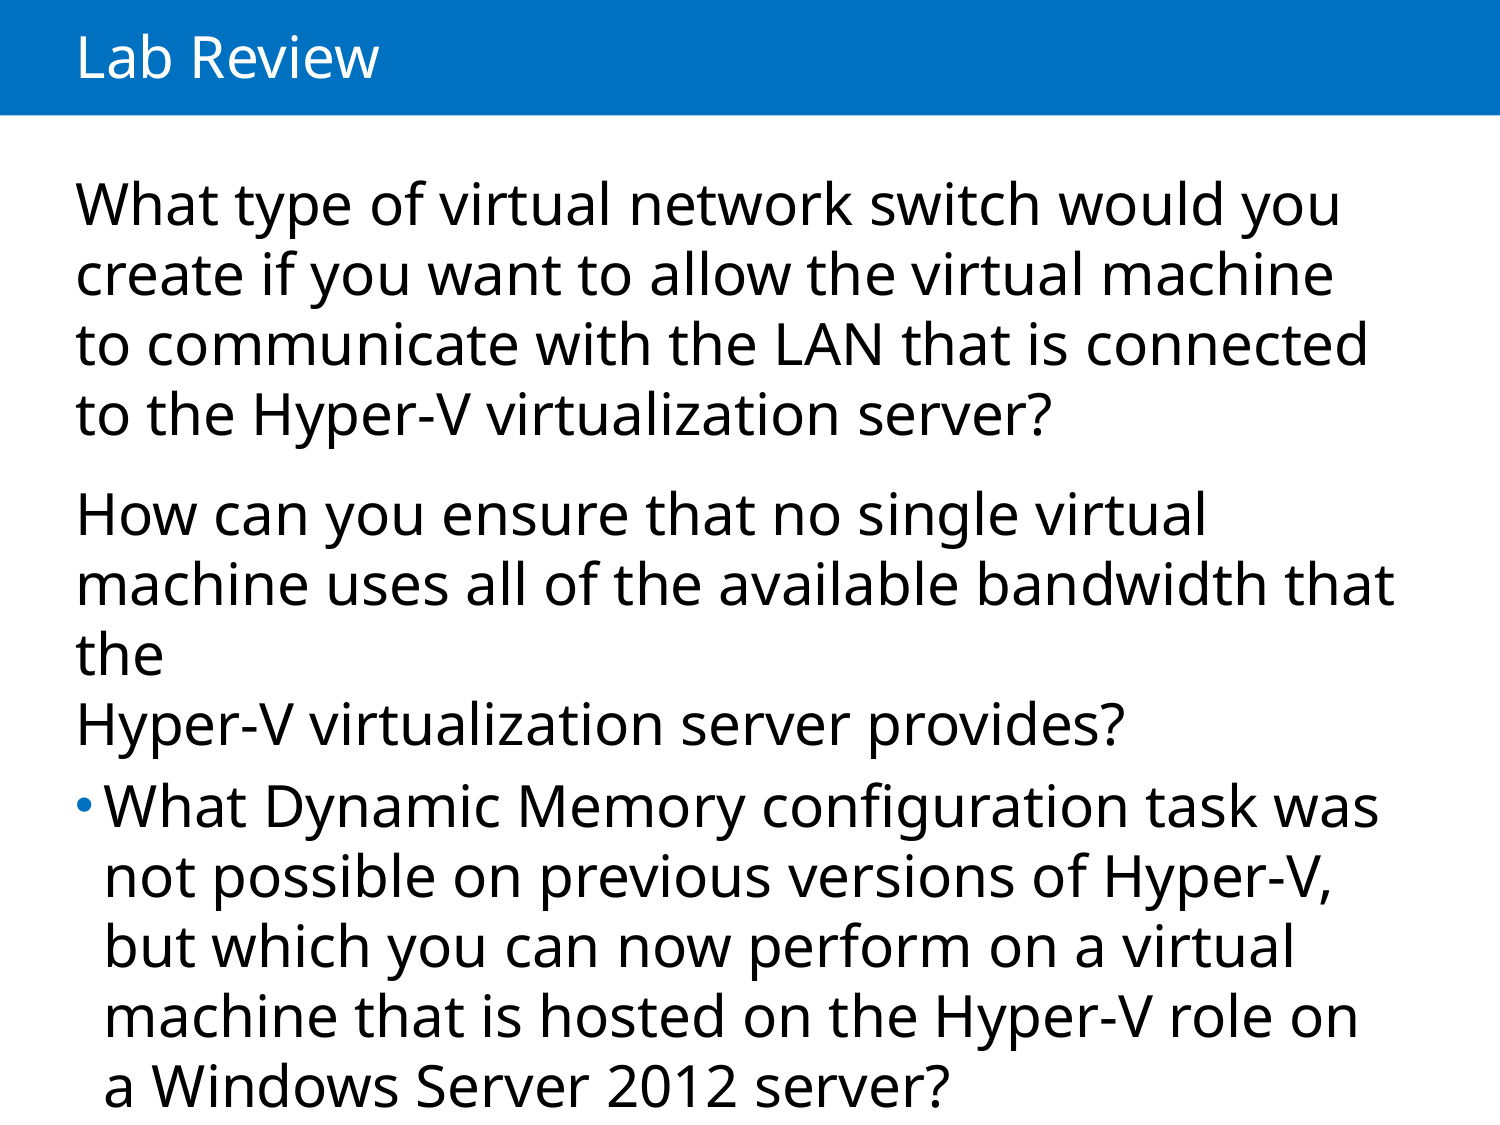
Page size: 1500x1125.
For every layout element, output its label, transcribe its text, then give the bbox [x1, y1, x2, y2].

list What type of virtual network switch would you create if you want to allow the virtual machine to communicate with the LAN that is connected to the Hyper-V virtualization server? How can you ensure that no single virtual machine uses all of the available bandwidth that the Hyper-V virtualization server provides? What Dynamic Memory configuration task was not possible on previous versions of Hyper-V, but which you can now perform on a virtual machine that is hosted on the Hyper-V role on a Windows Server 2012 server? [74, 167, 1408, 1013]
title Lab Review [75, 0, 1351, 122]
